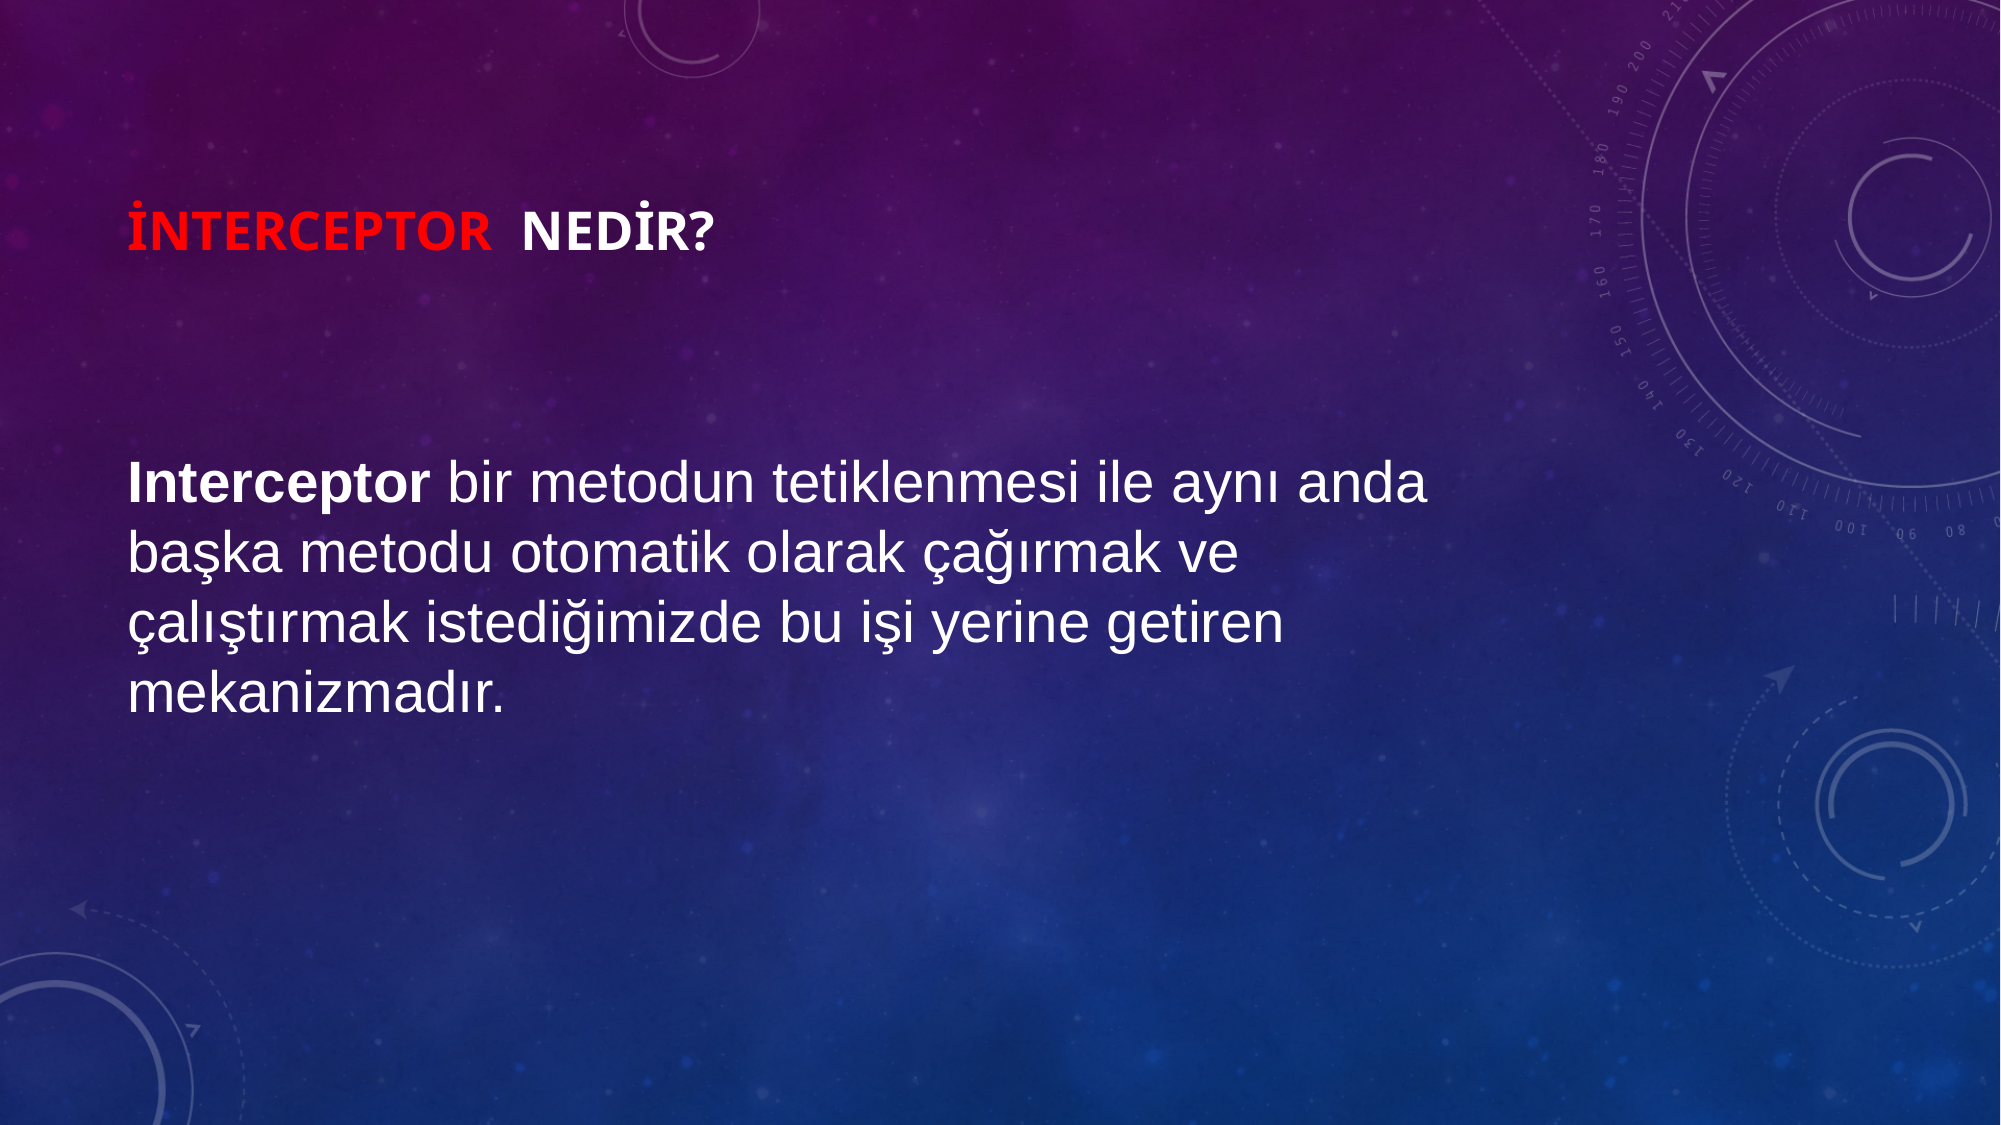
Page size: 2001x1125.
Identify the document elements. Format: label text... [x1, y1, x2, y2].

title İnterceptor Nedir? [112, 188, 1127, 353]
text_box Interceptor bir metodun tetiklenmesi ile aynı anda başka metodu otomatik olarak çağırmak ve çalıştırmak istediğimizde bu işi yerine getiren mekanizmadır. [112, 436, 1474, 732]
picture [0, 0, 2001, 1125]
